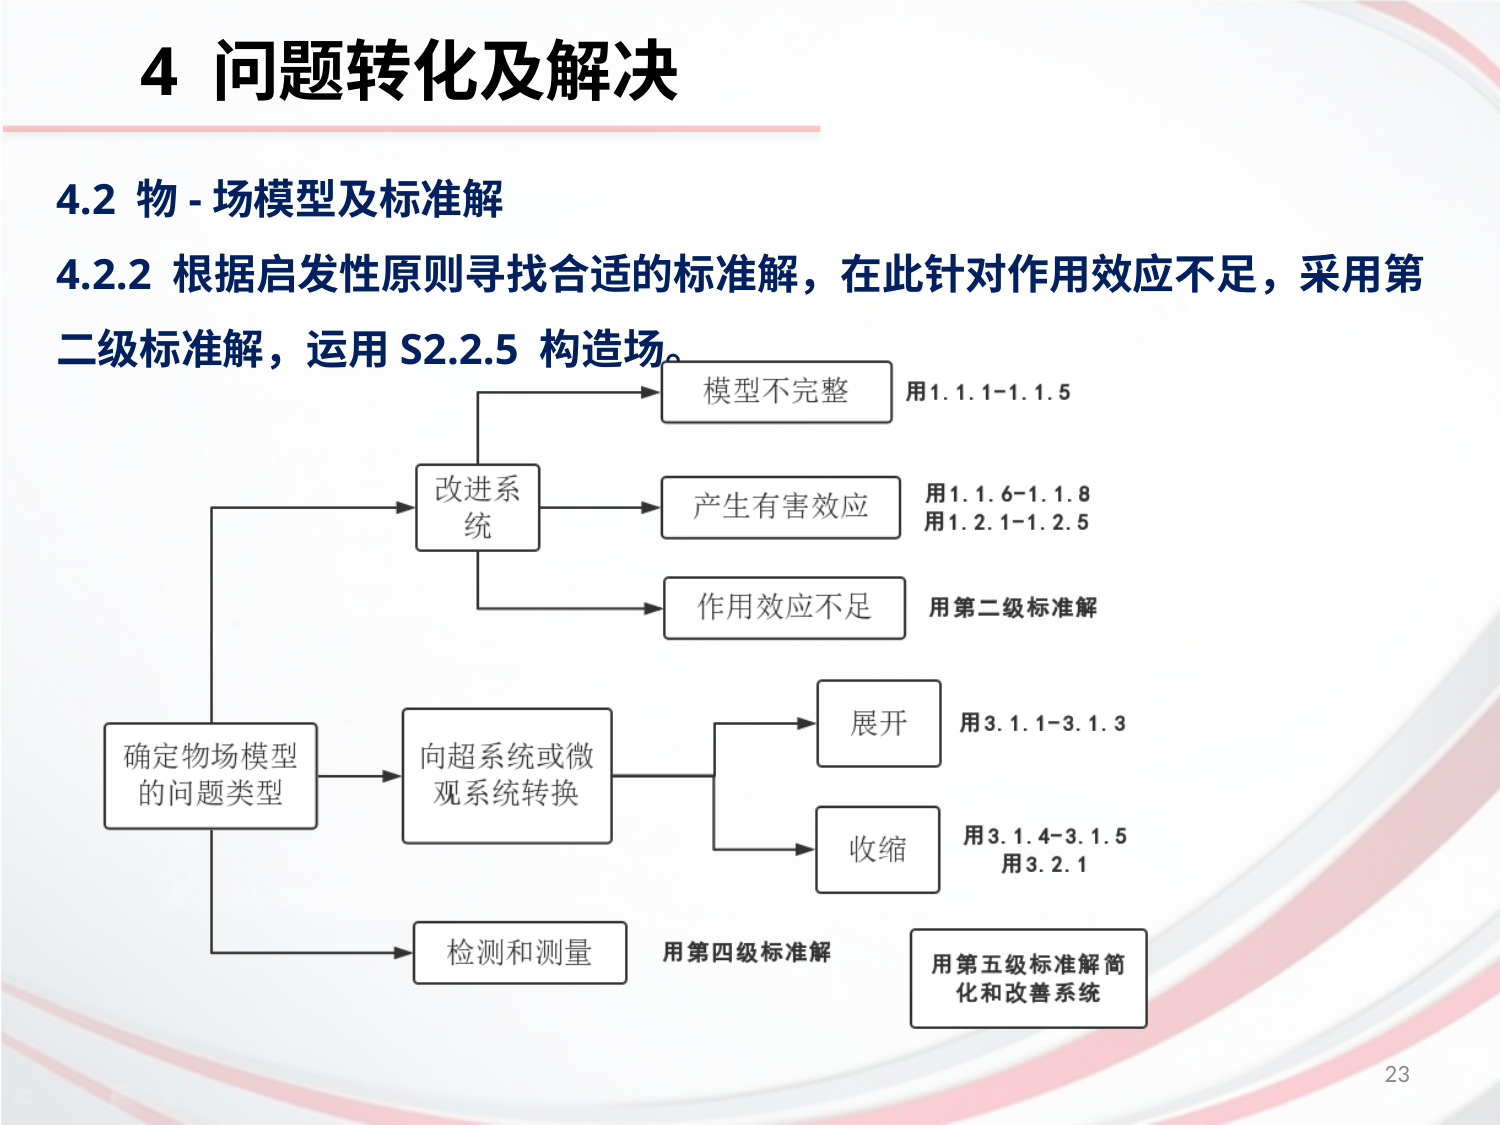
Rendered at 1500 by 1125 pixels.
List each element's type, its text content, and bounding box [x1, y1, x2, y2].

text_box 4 问题转化及解决 [17, 39, 805, 100]
text_box 4.2 物-场模型及标准解 4.2.2 根据启发性原则寻找合适的标准解，在此针对作用效应不足，采用第二级标准解，运用S2.2.5 构造场。 [59, 159, 1444, 366]
picture [46, 339, 1186, 1067]
slide_number 23 [1074, 1042, 1425, 1103]
